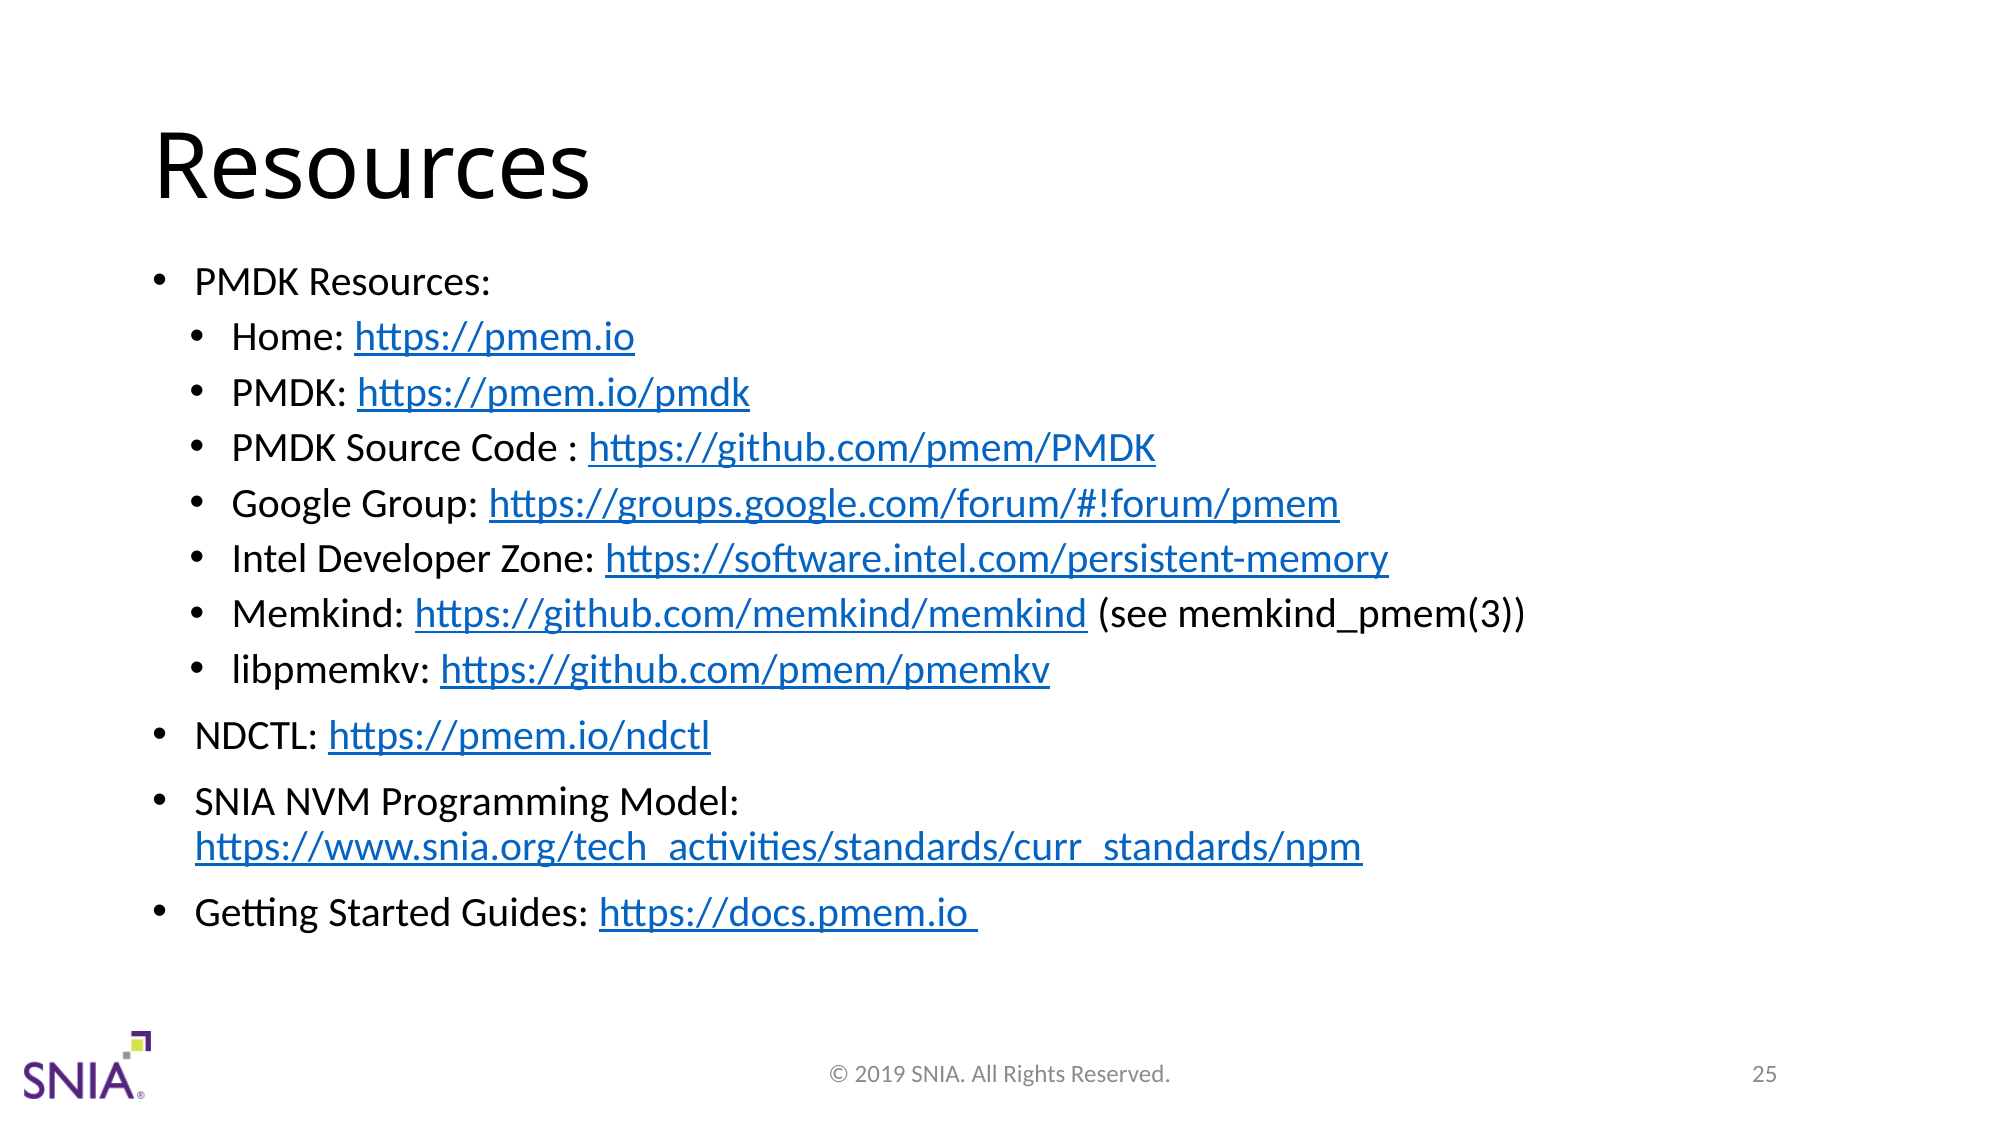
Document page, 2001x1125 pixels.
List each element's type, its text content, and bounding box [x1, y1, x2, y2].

slide_number 25 [1342, 1042, 1793, 1103]
footer © 2019 SNIA. All Rights Reserved. [662, 1042, 1338, 1103]
picture [23, 1031, 152, 1099]
list PMDK Resources: Home: https://pmem.io PMDK: https://pmem.io/pmdk PMDK Source Code : https://github.com/pmem/PMDK Google Group: https://groups.google.com/forum/#!forum/pmem Intel Developer Zone: https://software.intel.com/persistent-memory Memkind: https://github.com/memkind/memkind (see memkind_pmem(3)) libpmemkv: https://github.com/pmem/pmemkv NDCTL: https://pmem.io/ndctl SNIA NVM Programming Model: https://www.snia.org/tech_activities/standards/curr_standards/npm Getting Started Guides: https://docs.pmem.io [137, 251, 1863, 1014]
title Resources [137, 59, 1863, 251]
